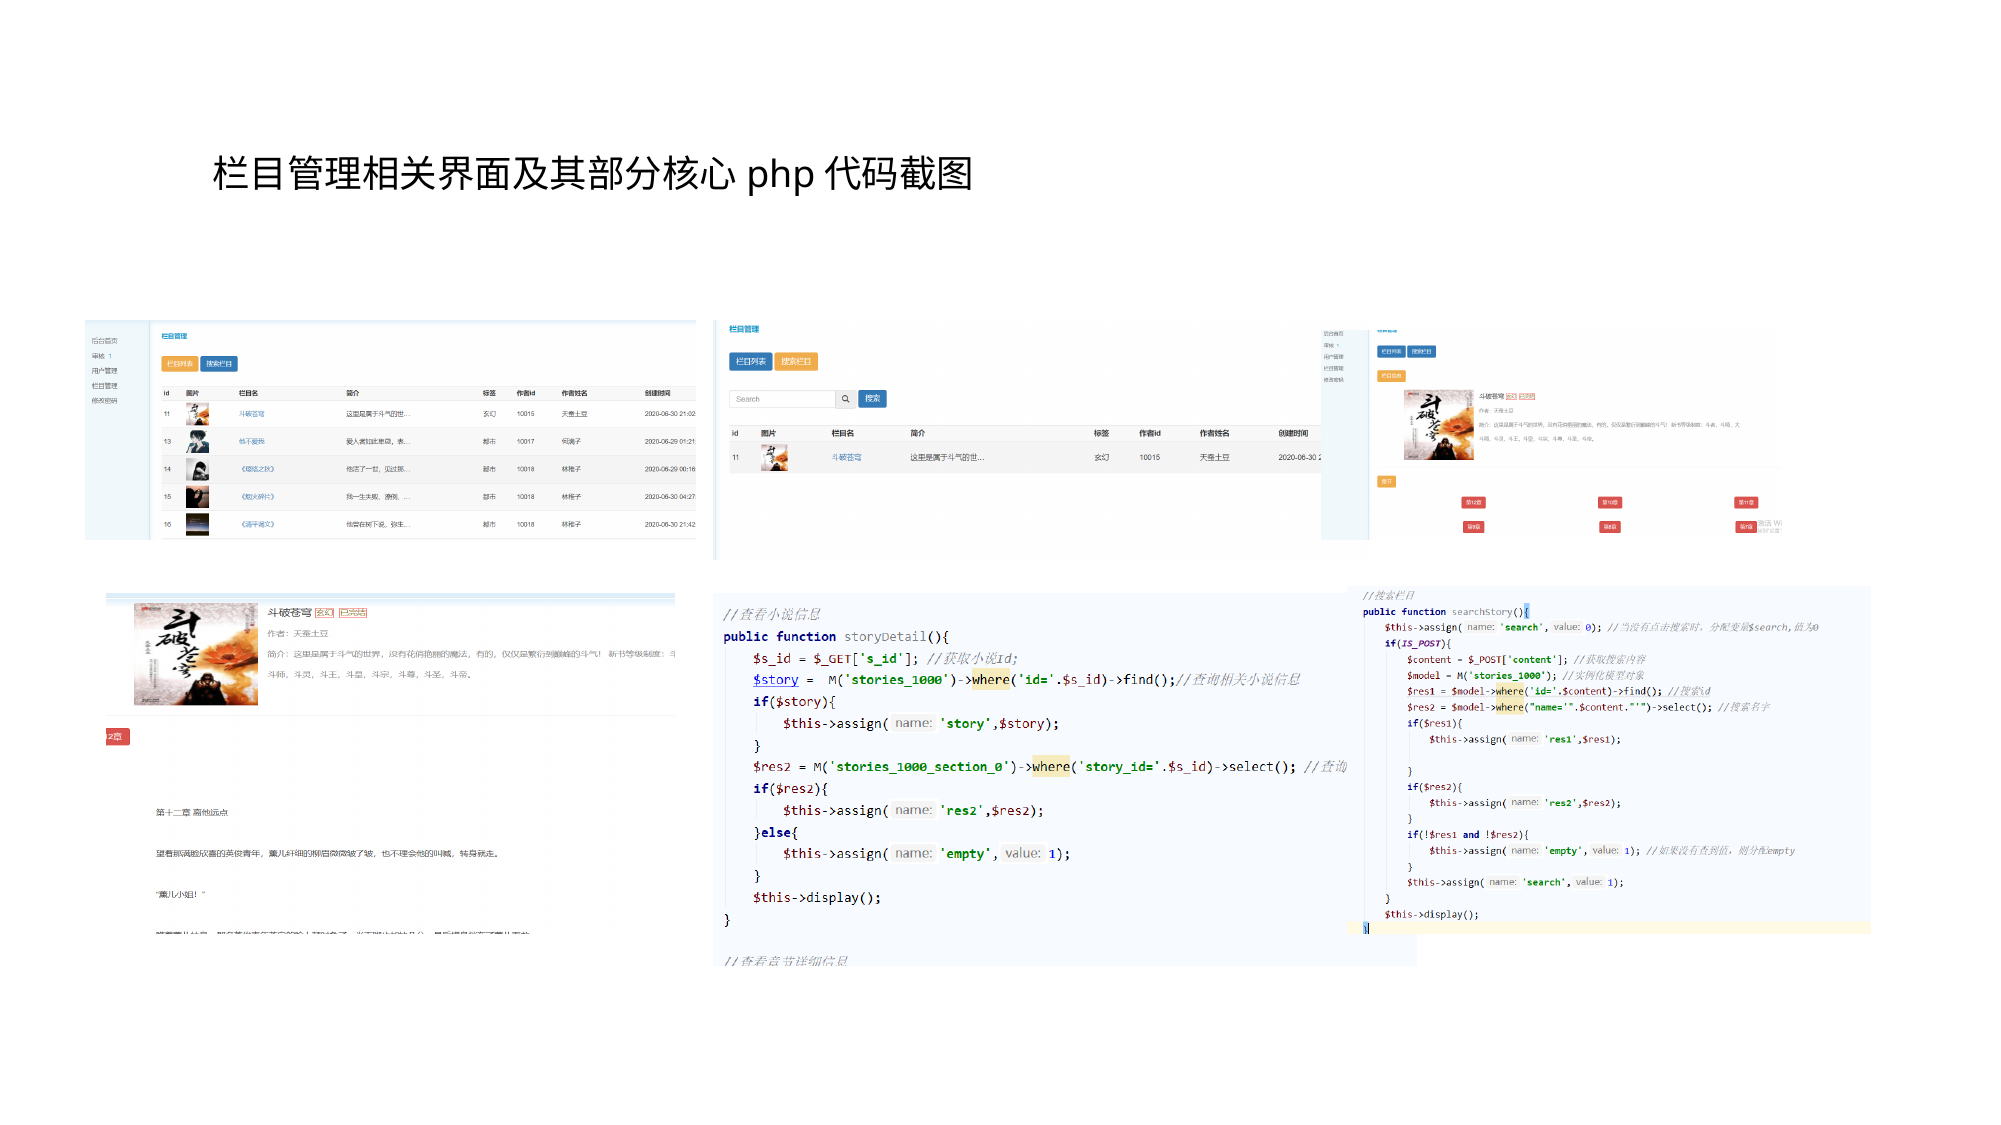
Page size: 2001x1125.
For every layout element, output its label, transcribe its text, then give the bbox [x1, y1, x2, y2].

picture [713, 586, 1871, 966]
picture [106, 593, 675, 935]
text_box 栏目管理相关界面及其部分核心php代码截图 [197, 142, 990, 203]
picture [713, 320, 1782, 560]
picture [85, 320, 696, 540]
